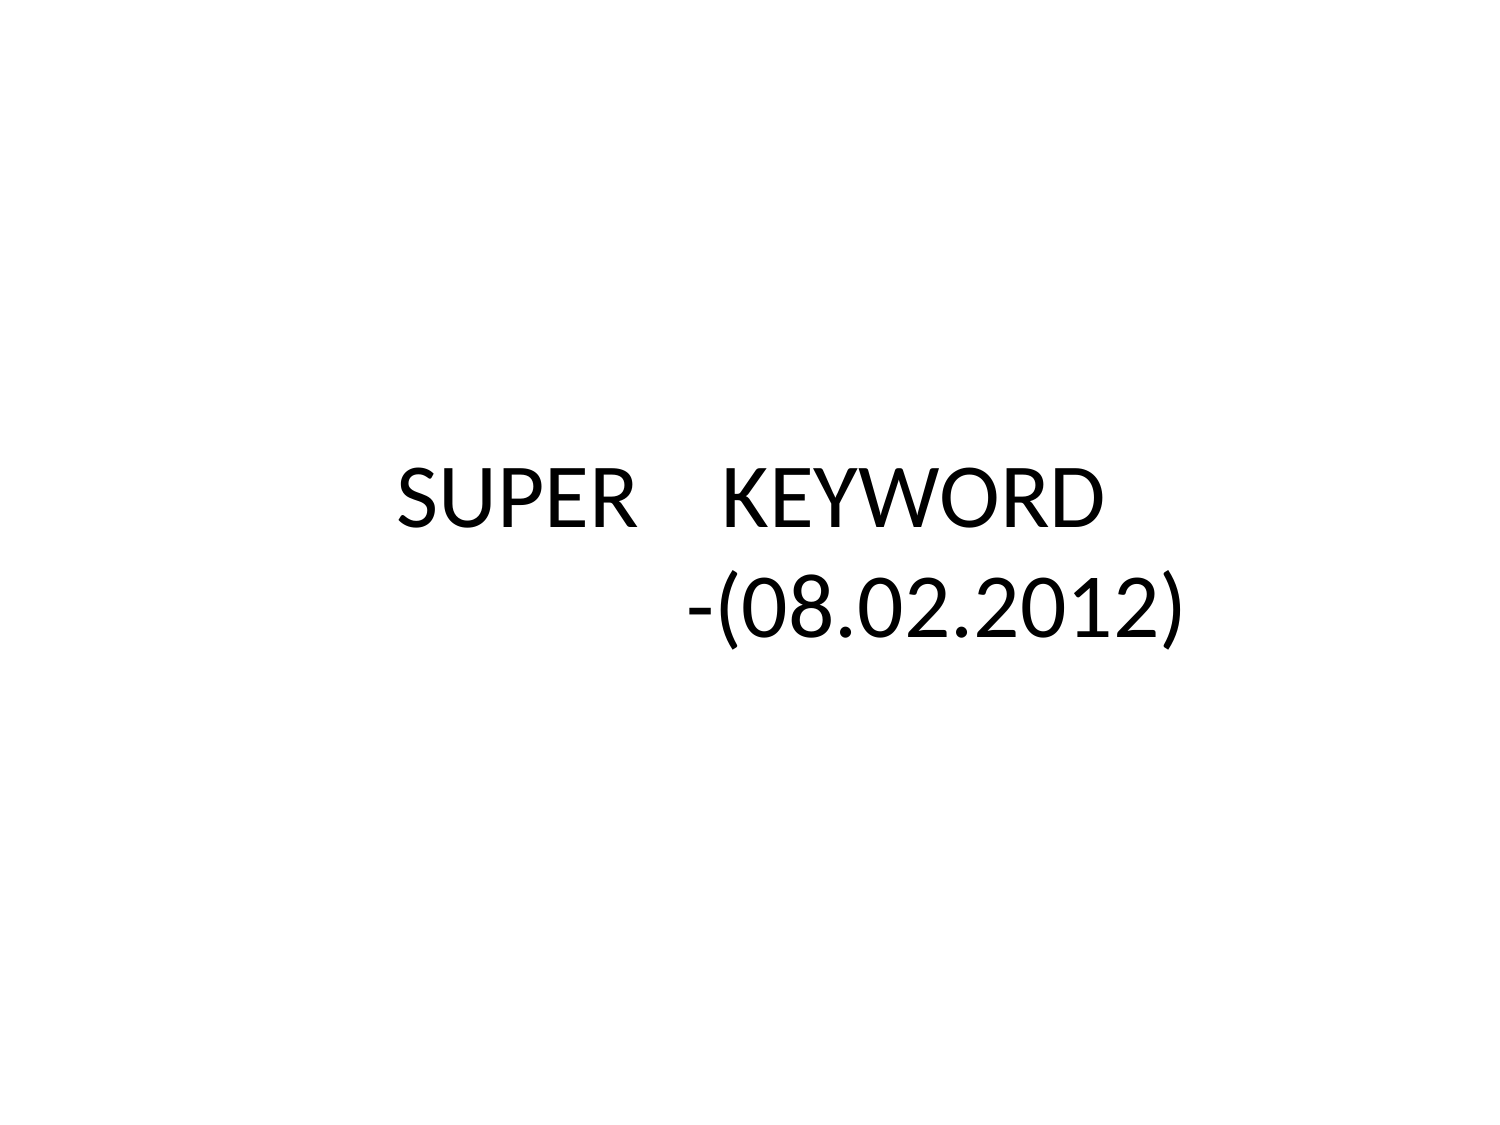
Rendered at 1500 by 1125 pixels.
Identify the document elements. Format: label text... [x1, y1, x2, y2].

title SUPER KEYWORD -(08.02.2012) [75, 87, 1429, 1004]
